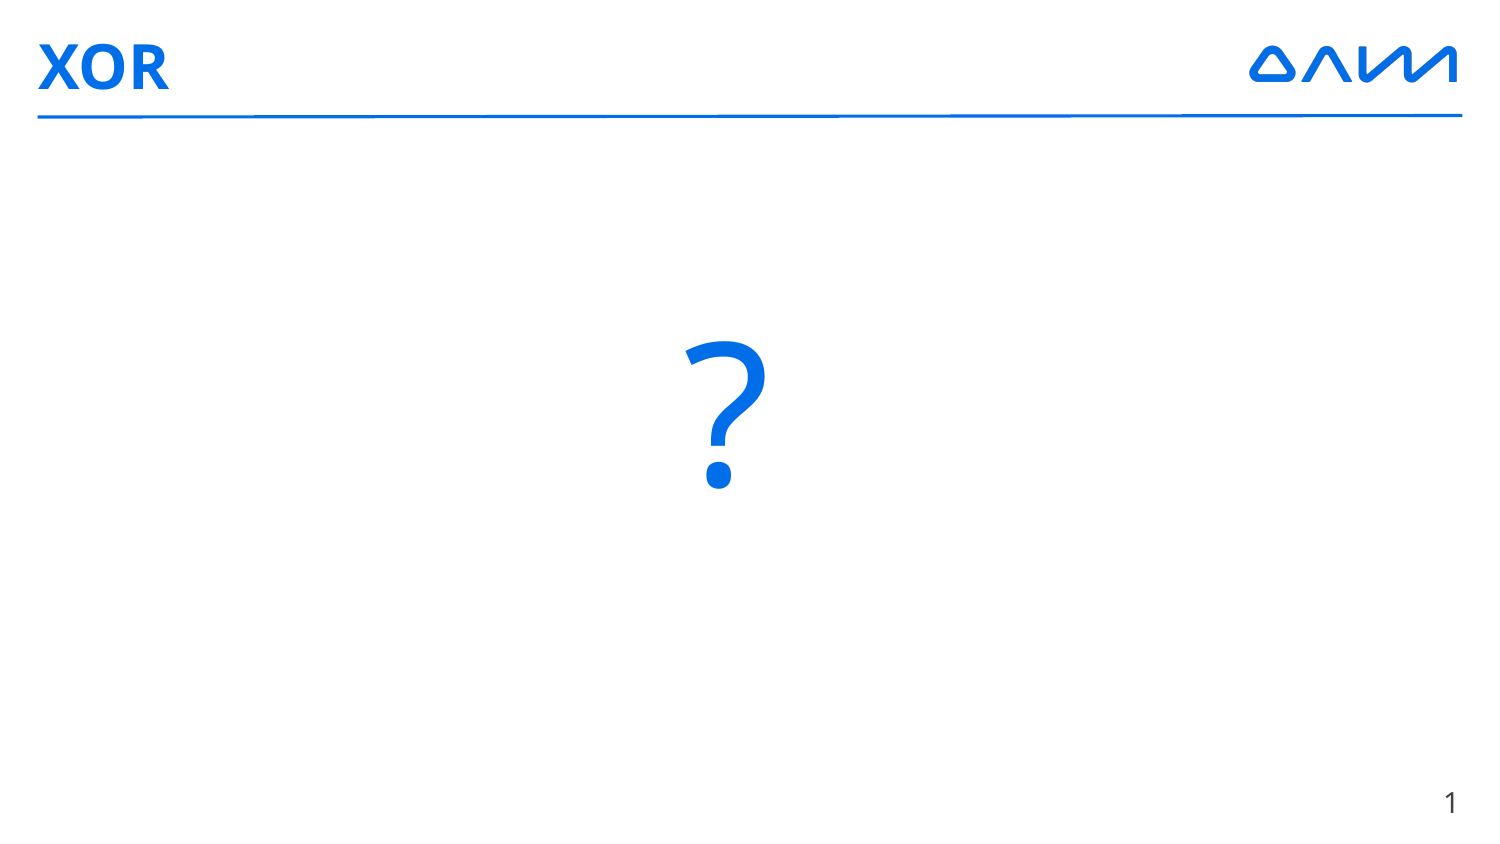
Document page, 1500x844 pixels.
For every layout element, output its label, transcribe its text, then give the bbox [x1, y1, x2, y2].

text_box XOR [23, 11, 1151, 117]
text_box 1 [1386, 769, 1475, 828]
text_box ? [668, 271, 832, 573]
picture [1230, 19, 1476, 108]
